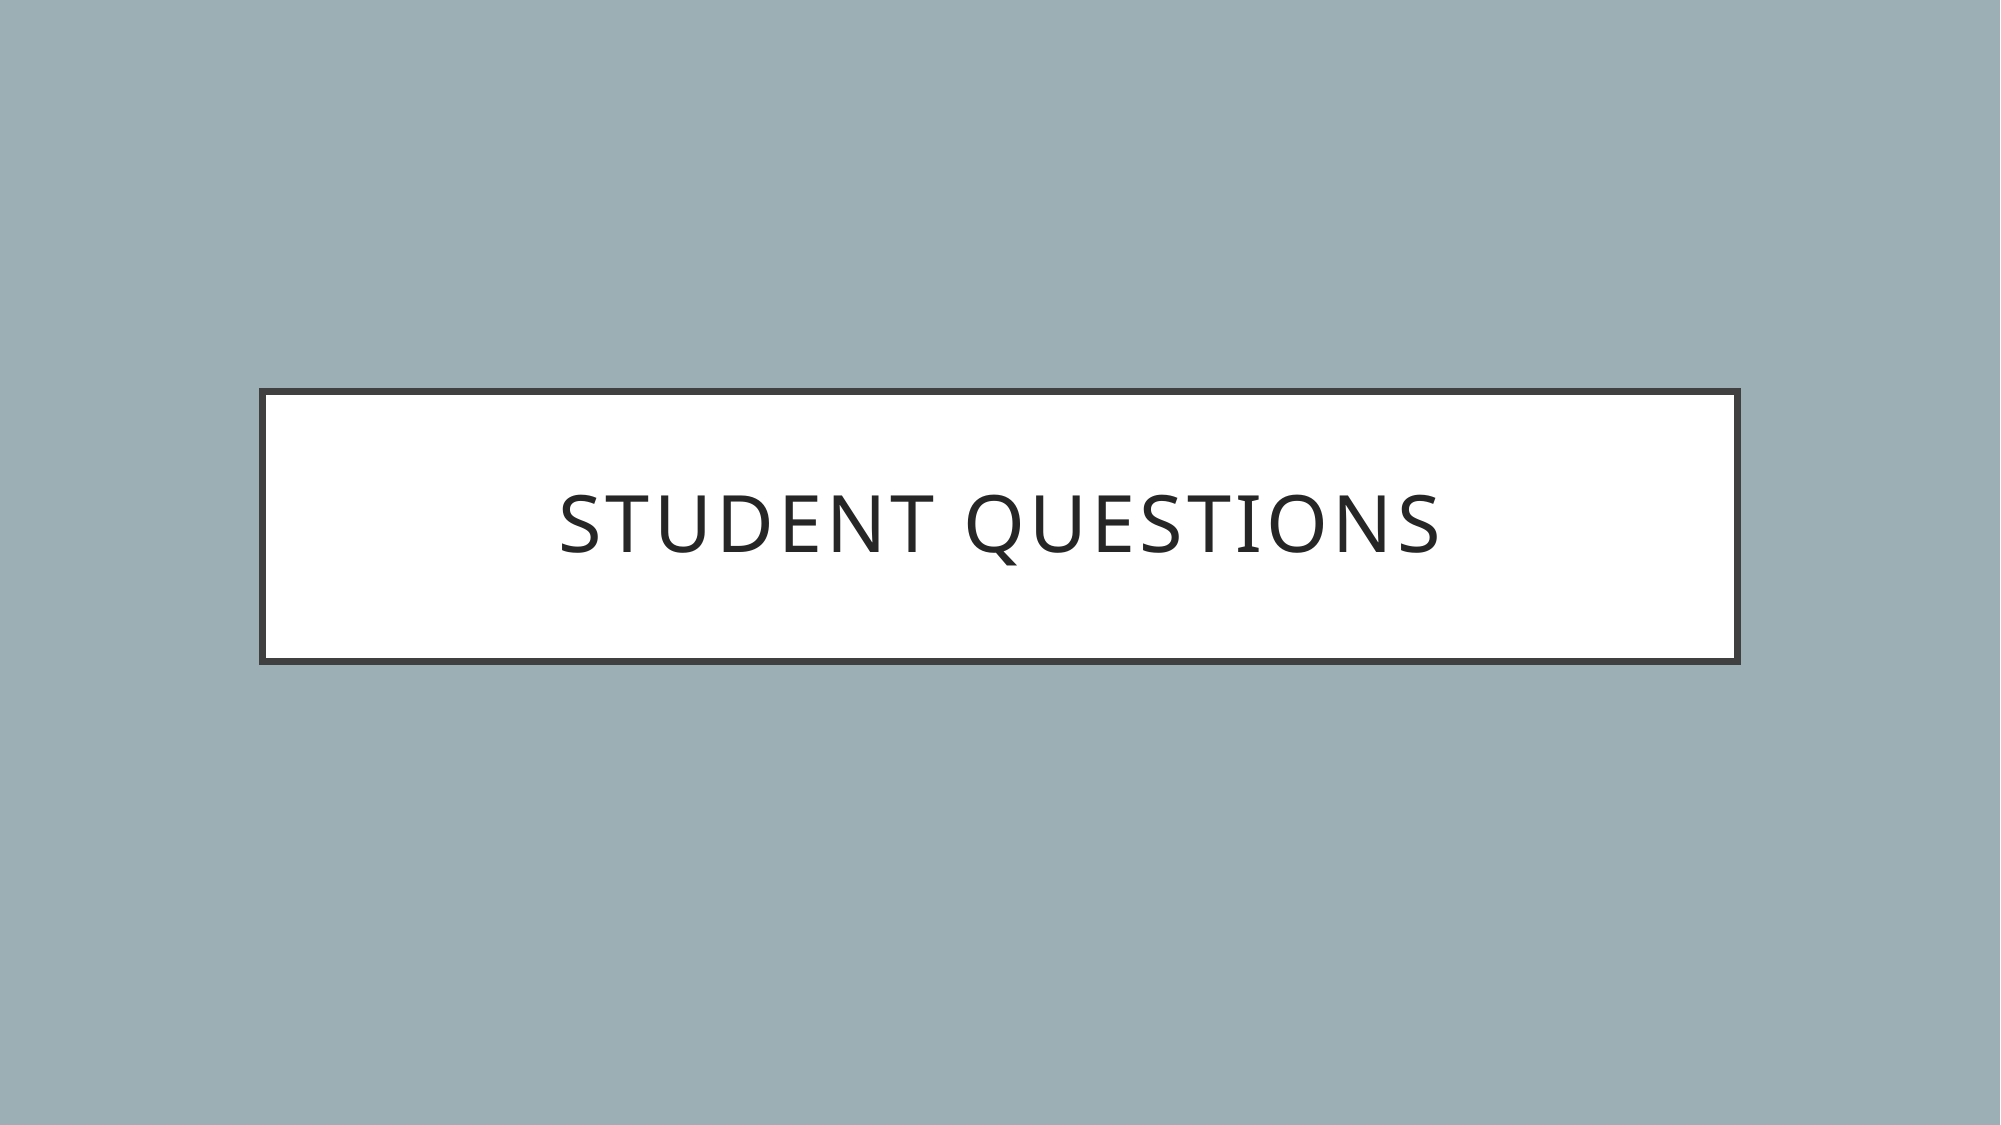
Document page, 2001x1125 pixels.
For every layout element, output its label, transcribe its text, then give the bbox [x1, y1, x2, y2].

title Student Questions [259, 388, 1741, 665]
